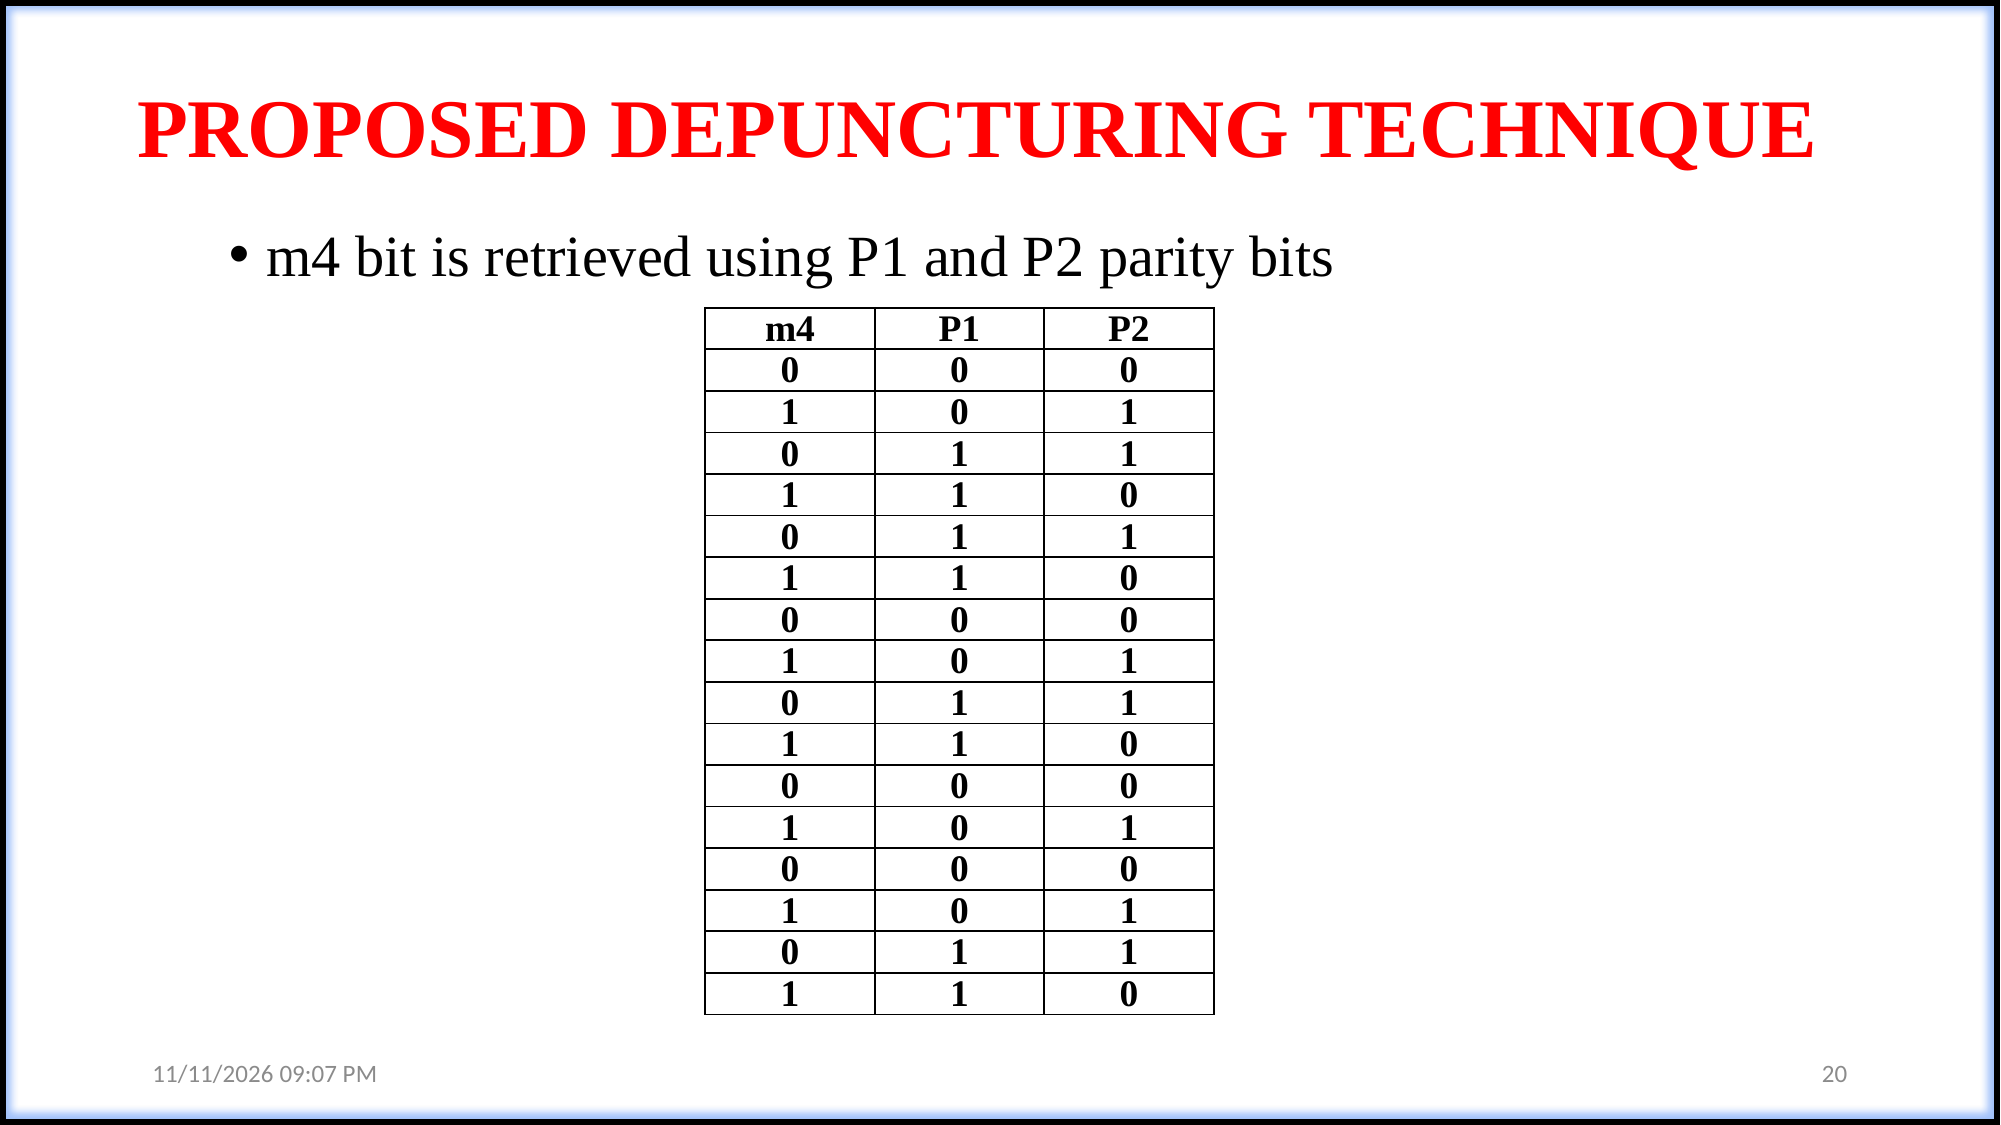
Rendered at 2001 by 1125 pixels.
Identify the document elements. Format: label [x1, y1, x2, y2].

text_box [0, 0, 2000, 1125]
slide_number [137, 1042, 588, 1103]
